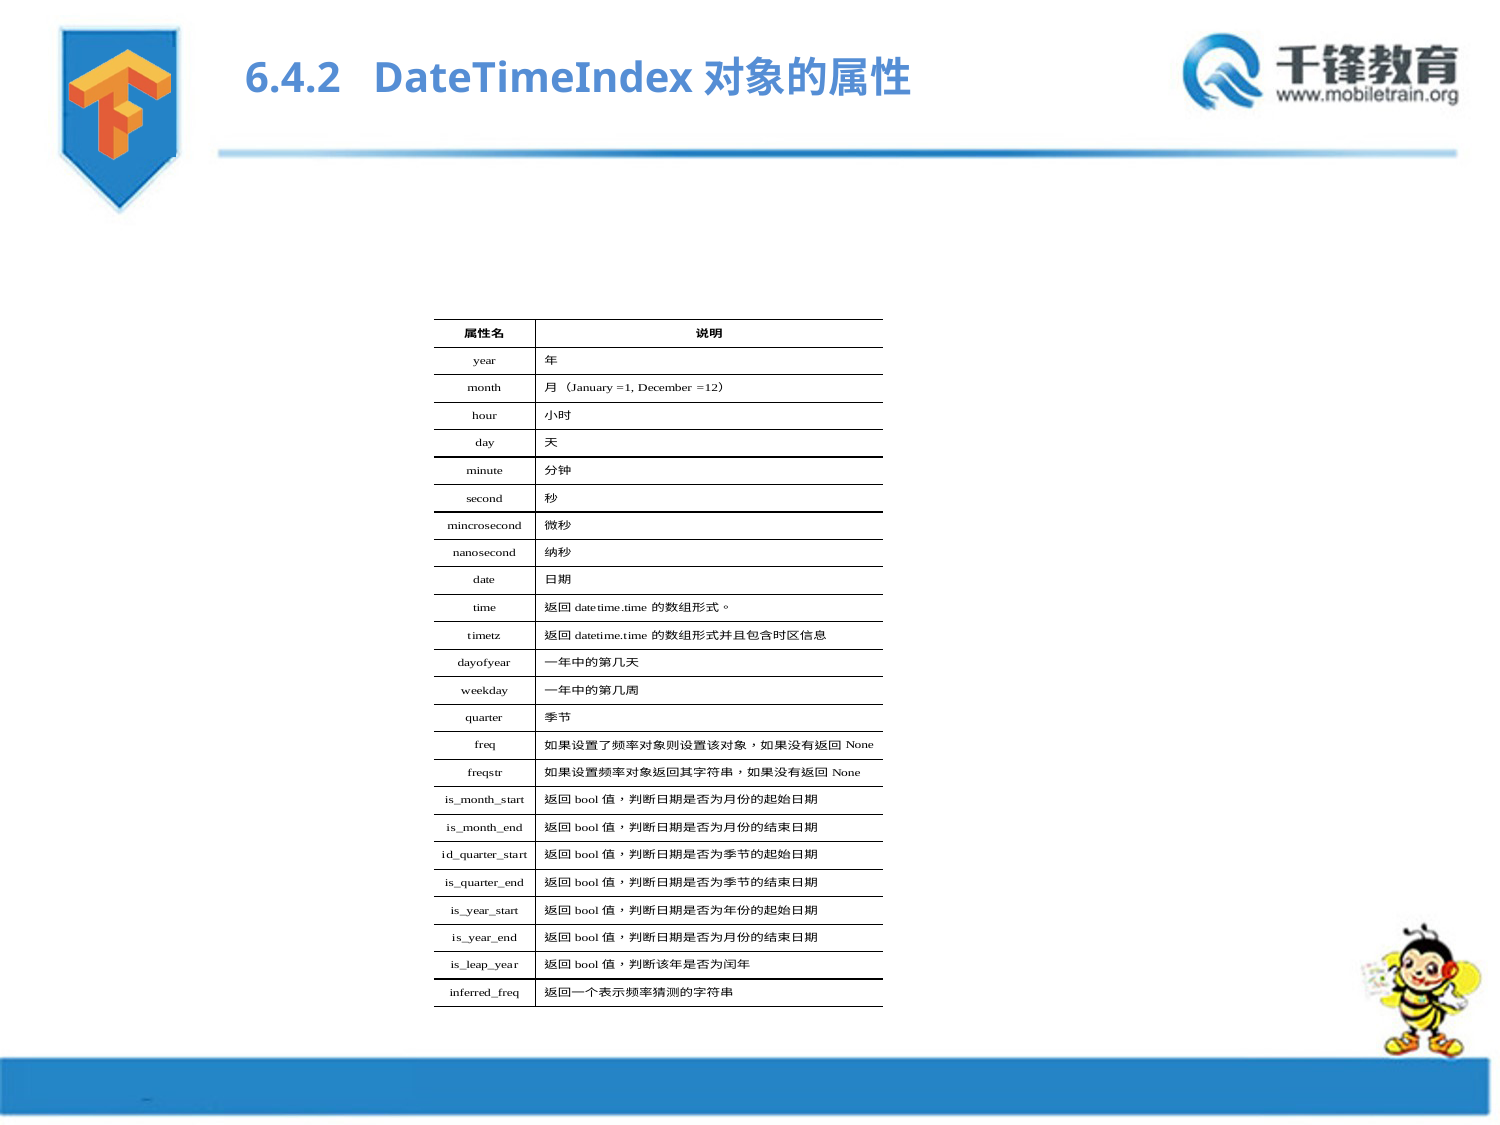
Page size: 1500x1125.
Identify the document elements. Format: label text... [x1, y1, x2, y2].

text_box 6.4.2 DateTimeIndex对象的属性 [230, 29, 1069, 122]
picture [0, 0, 1500, 1125]
